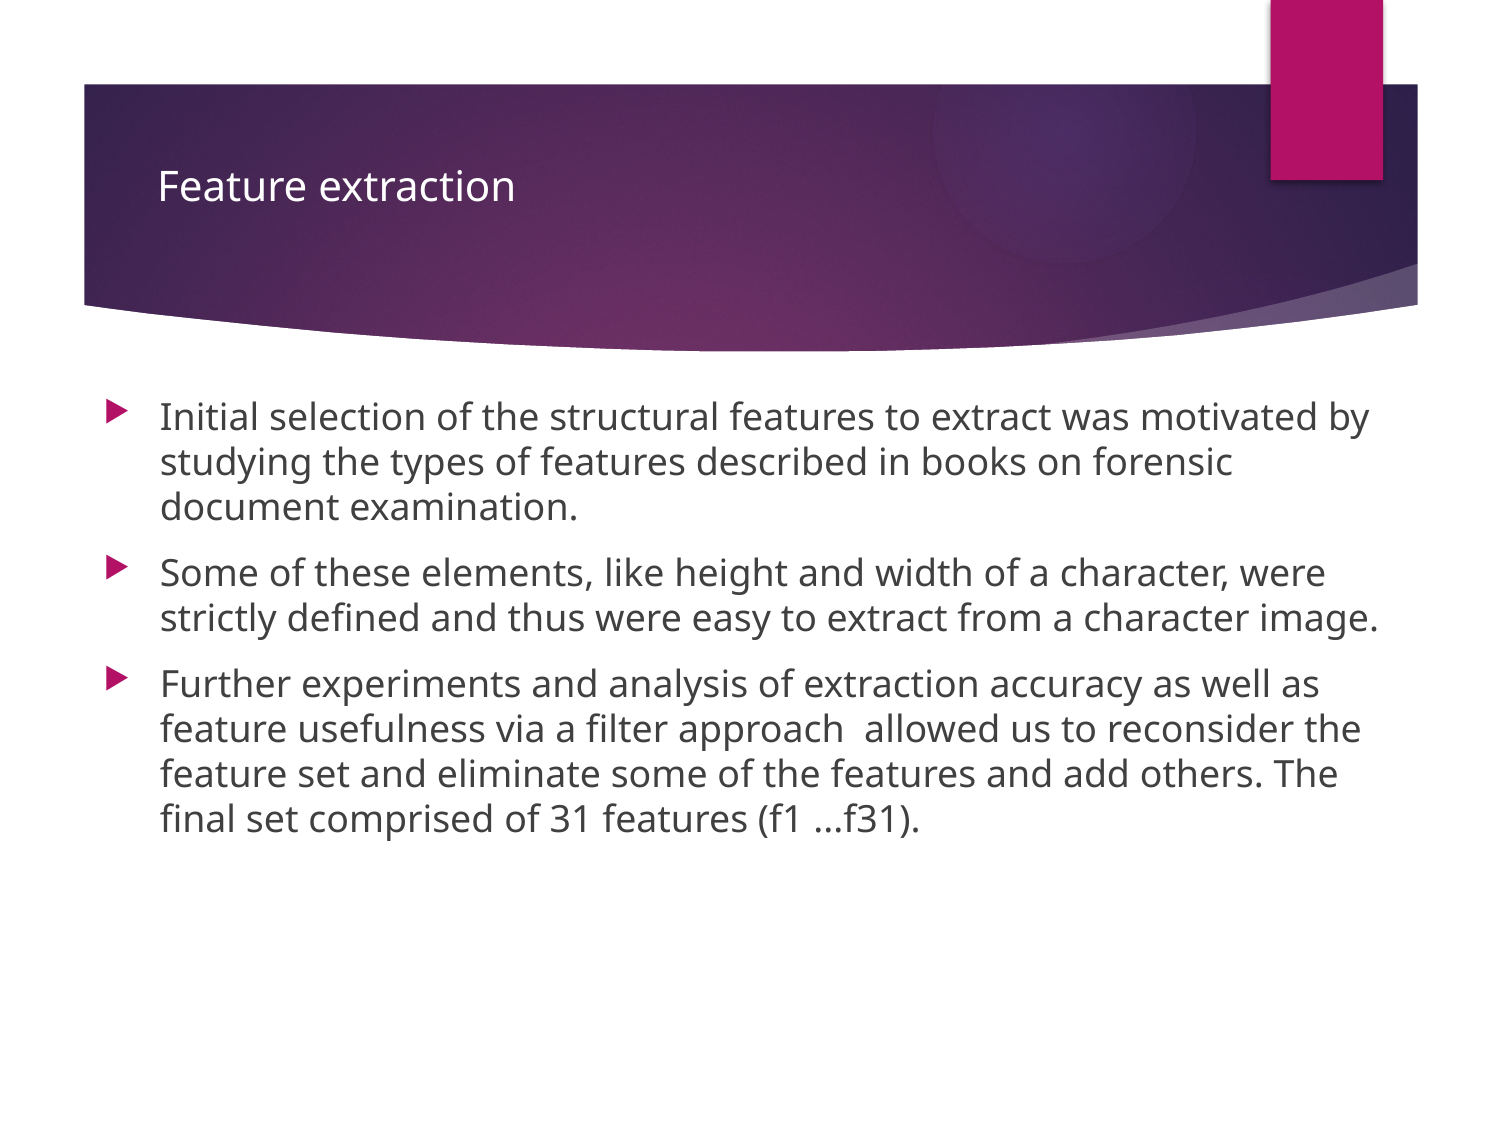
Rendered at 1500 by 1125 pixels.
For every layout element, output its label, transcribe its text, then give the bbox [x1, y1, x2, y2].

title Feature extraction [142, 152, 1183, 269]
list Initial selection of the structural features to extract was motivated by studying the types of features described in books on forensic document examination. Some of these elements, like height and width of a character, were strictly defined and thus were easy to extract from a character image. Further experiments and analysis of extraction accuracy as well as feature usefulness via a ﬁlter approach allowed us to reconsider the feature set and eliminate some of the features and add others. The ﬁnal set comprised of 31 features (f1 ...f31). [88, 385, 1439, 1125]
